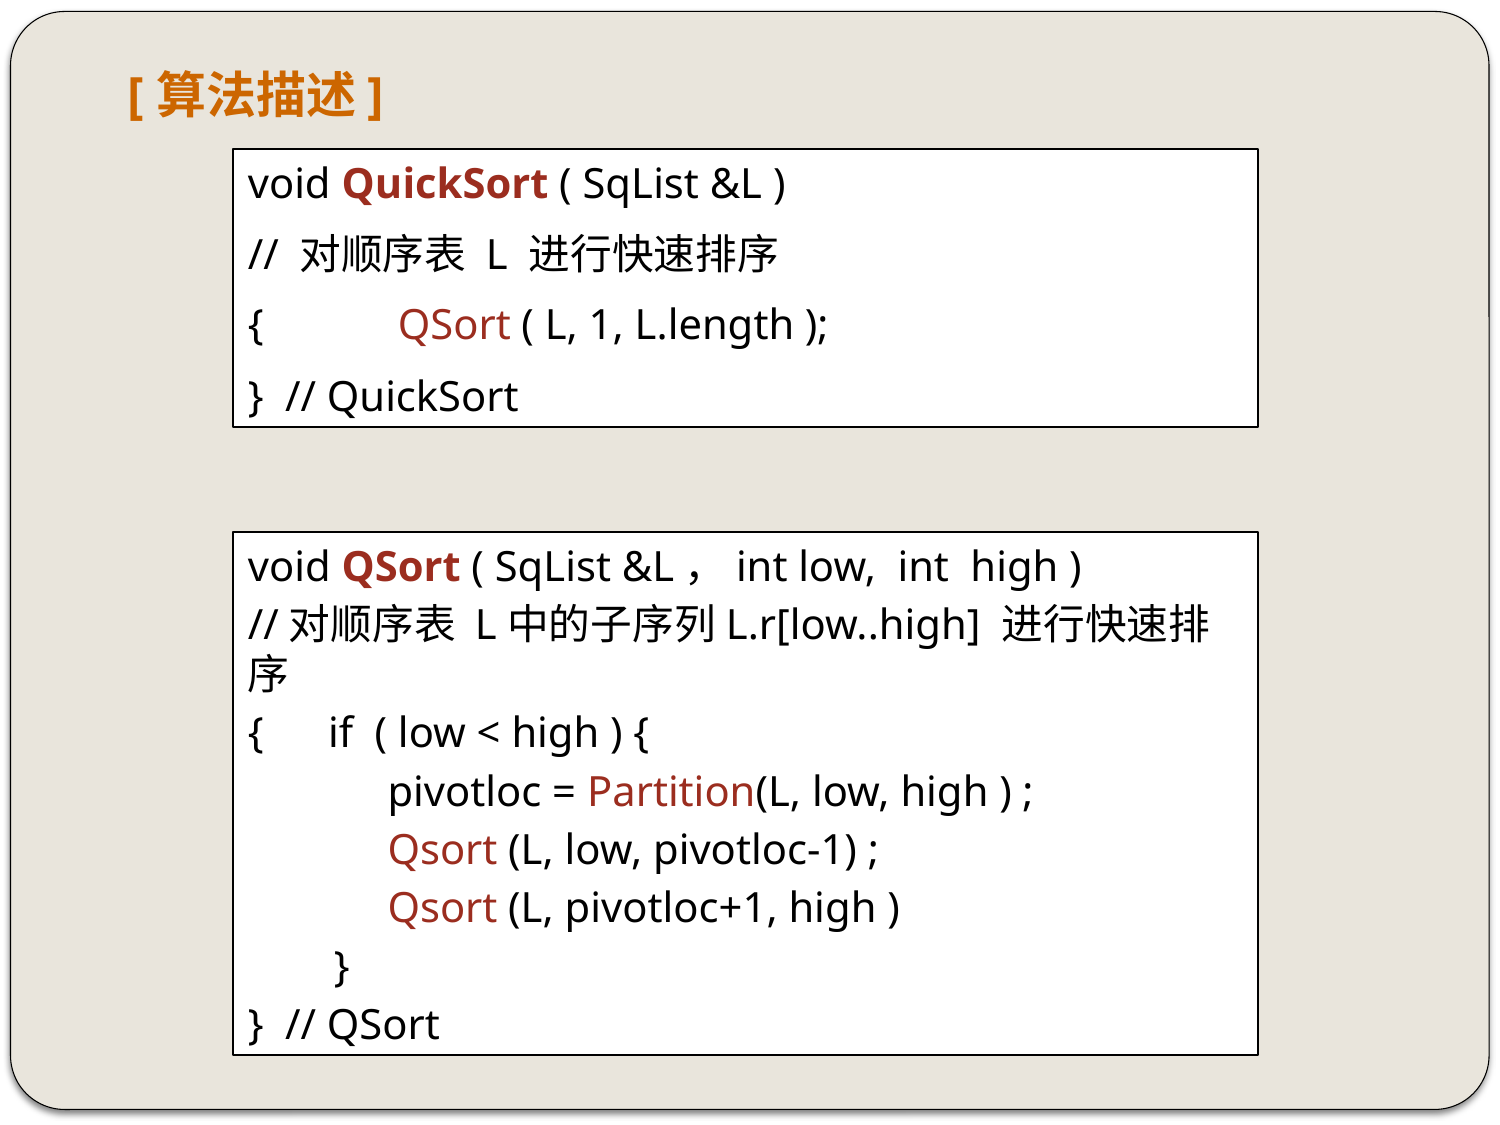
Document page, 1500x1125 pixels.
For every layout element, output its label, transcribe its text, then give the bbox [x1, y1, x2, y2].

text_box void QuickSort ( SqList &L ) // 对顺序表 L 进行快速排序 { QSort ( L, 1, L.length ); } // QuickSort [232, 148, 1259, 428]
text_box void QSort ( SqList &L，int low, int high ) //对顺序表 L中的子序列L.r[low..high] 进行快速排序 { if ( low < high ) { pivotloc = Partition(L, low, high ) ; Qsort (L, low, pivotloc-1) ; Qsort (L, pivotloc+1, high ) } } // QSort [232, 531, 1259, 1056]
title [算法描述] [112, 50, 1388, 138]
